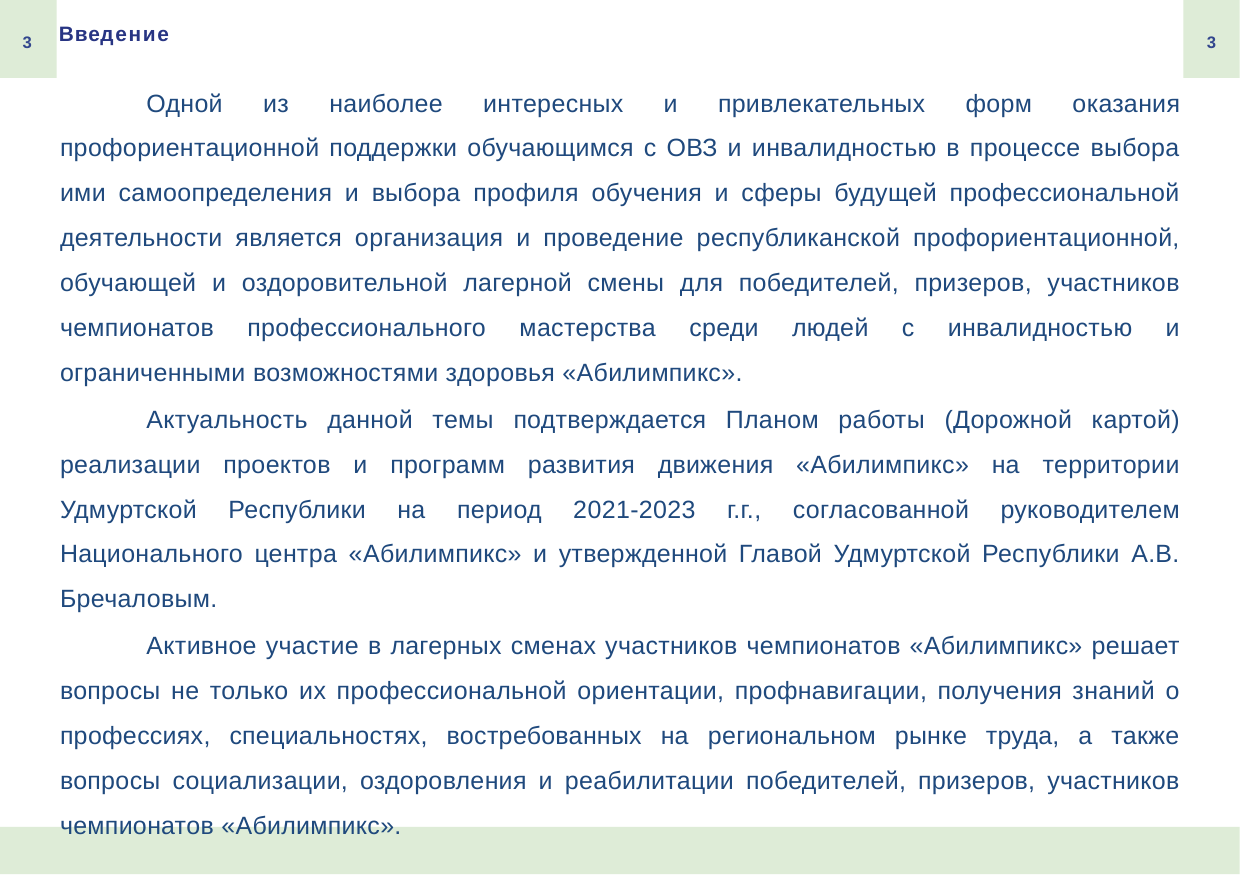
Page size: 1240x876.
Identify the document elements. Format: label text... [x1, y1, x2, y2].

text_box 3 [1204, 29, 1219, 52]
text_box [0, 826, 1240, 875]
text_box [0, 0, 57, 78]
text_box Введение [57, 18, 174, 46]
text_box Одной из наиболее интересных и привлекательных форм оказания профориентационной поддержки обучающимся с ОВЗ и инвалидностью в процессе выбора ими самоопределения и выбора профиля обучения и сферы будущей профессиональной деятельности является организация и проведение республиканской профориентационной, обучающей и оздоровительной лагерной смены для победителей, призеров, участников чемпионатов профессионального мастерства среди людей с инвалидностью и ограниченными возможностями здоровья «Абилимпикс». Актуальность данной темы подтверждается Планом работы (Дорожной картой) реализации проектов и программ развития движения «Абилимпикс» на территории Удмуртской Республики на период 2021-2023 г.г., согласованной руководителем Национального центра «Абилимпикс» и утвержденной Главой Удмуртской Республики А.В. Бречаловым. Активное участие в лагерных сменах участников чемпионатов «Абилимпикс» решает вопросы не только их профессиональной ориентации, профнавигации, получения знаний о профессиях, специальностях, востребованных на региональном рынке труда, а также вопросы социализации, оздоровления и реабилитации победителей, призеров, участников чемпионатов «Абилимпикс». [57, 70, 1184, 840]
text_box 3 [20, 29, 37, 52]
text_box [1183, 0, 1240, 78]
